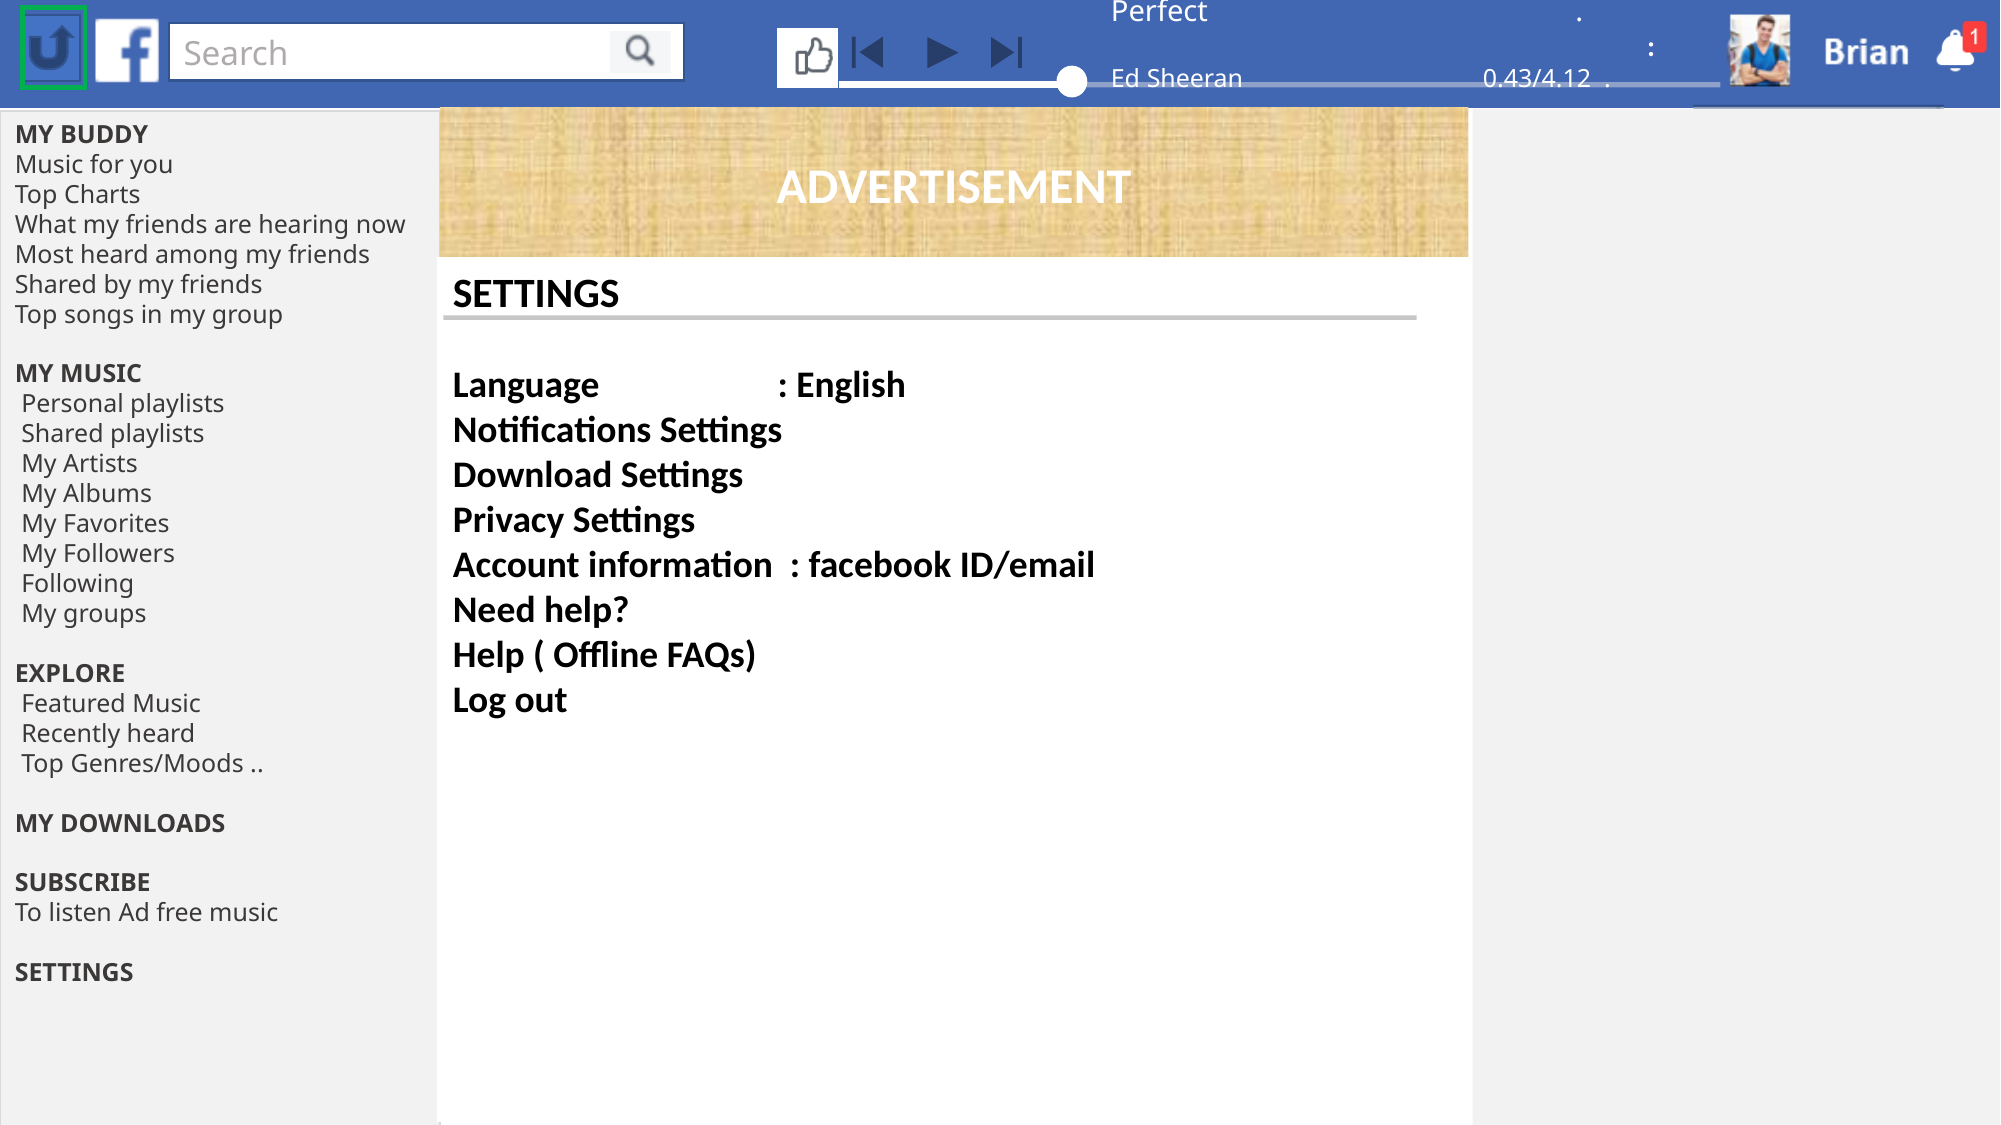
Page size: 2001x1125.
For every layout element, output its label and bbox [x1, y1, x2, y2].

picture [777, 28, 838, 88]
text_box [0, 0, 2000, 1125]
